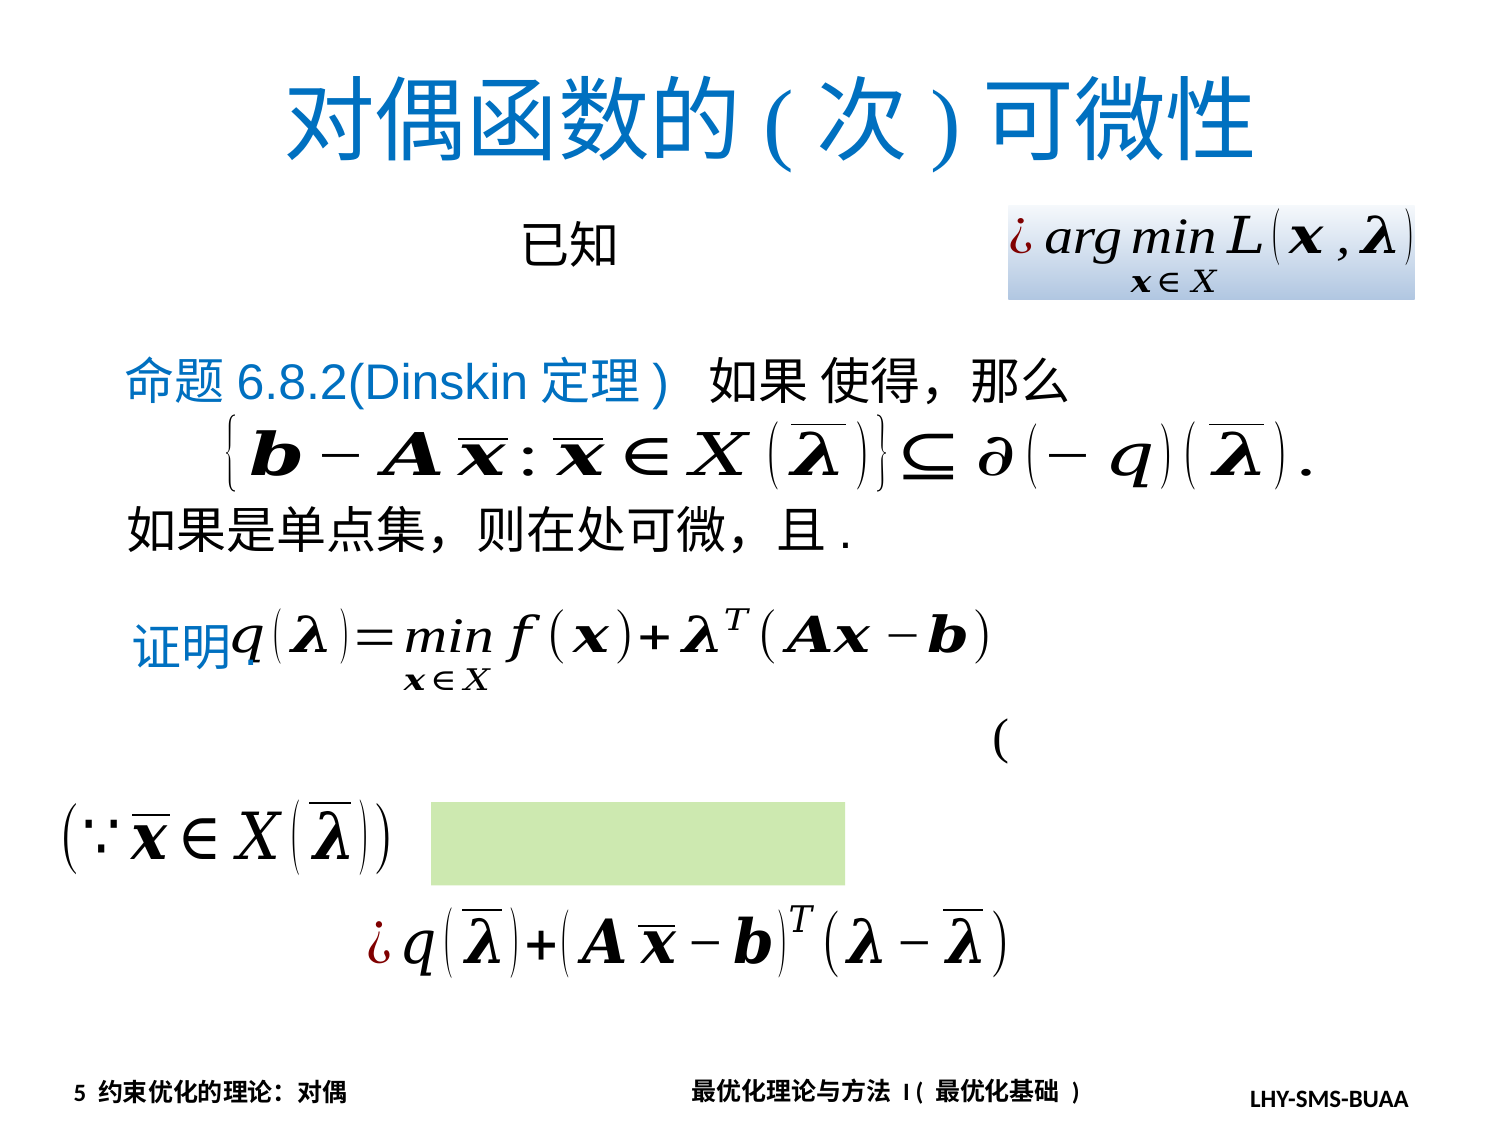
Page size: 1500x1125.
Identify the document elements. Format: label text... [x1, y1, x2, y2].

text_box 证明. [117, 607, 283, 683]
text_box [59, 793, 846, 886]
text_box 对偶函数的(次)可微性 [79, 54, 1462, 179]
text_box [109, 342, 1387, 575]
